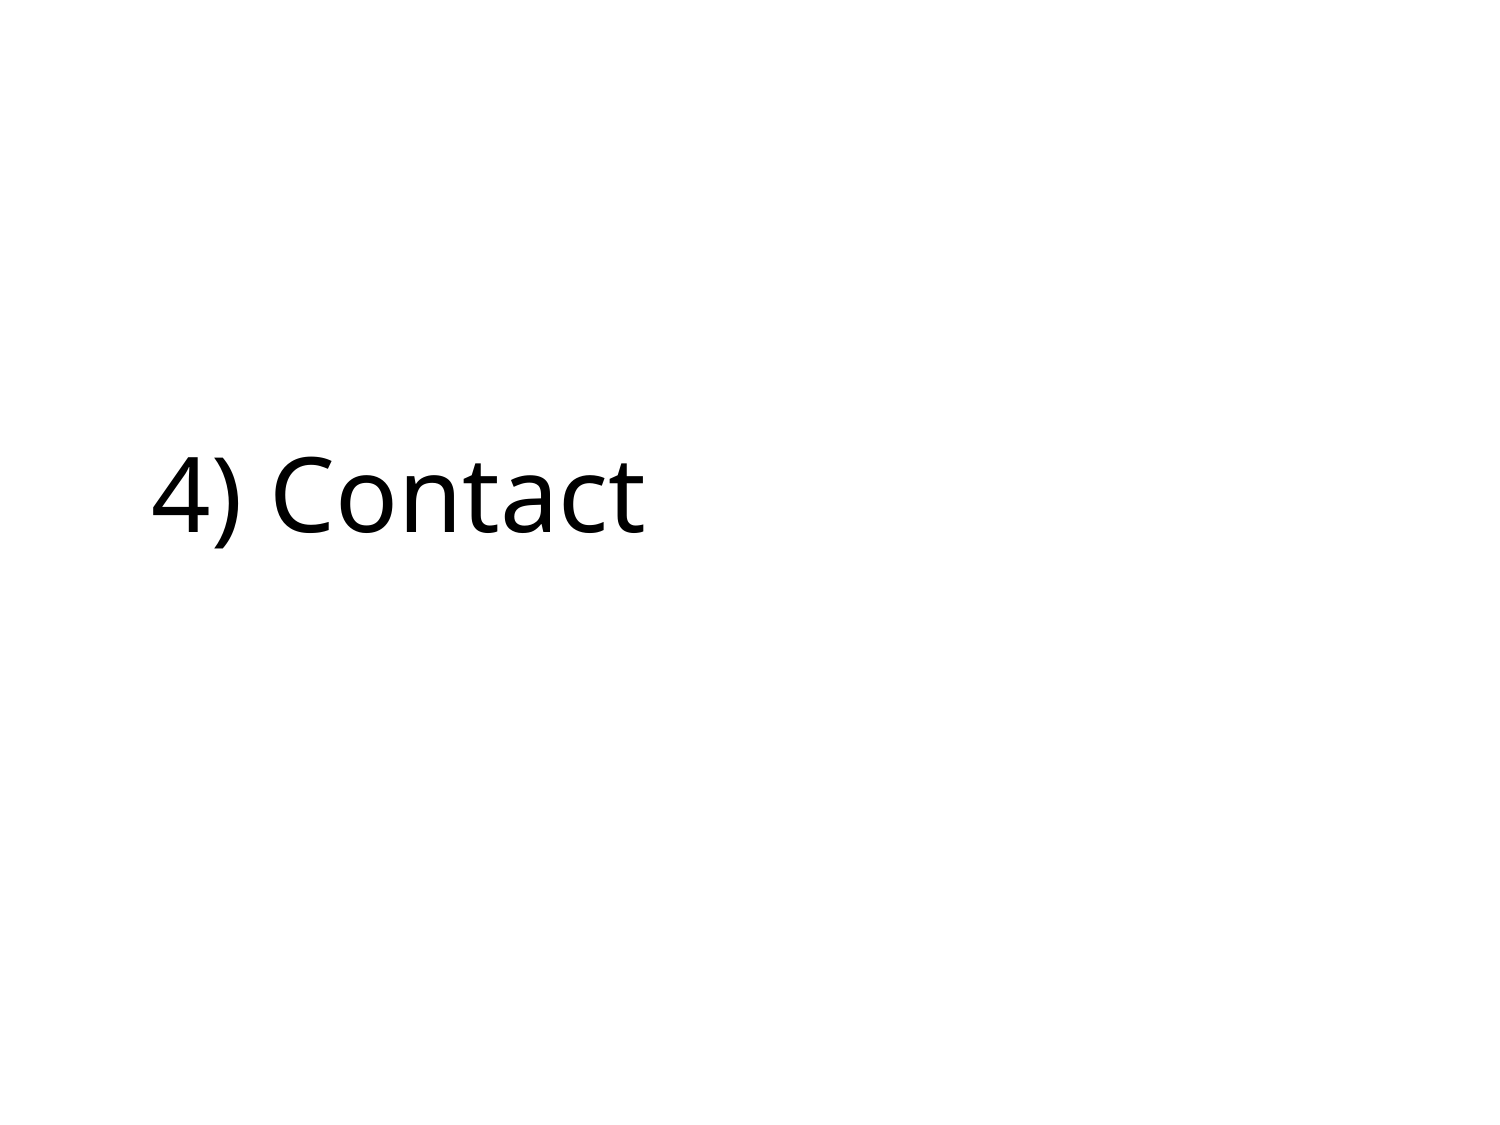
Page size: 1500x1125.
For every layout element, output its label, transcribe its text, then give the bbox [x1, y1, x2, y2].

title 4) Contact [136, 183, 1353, 563]
